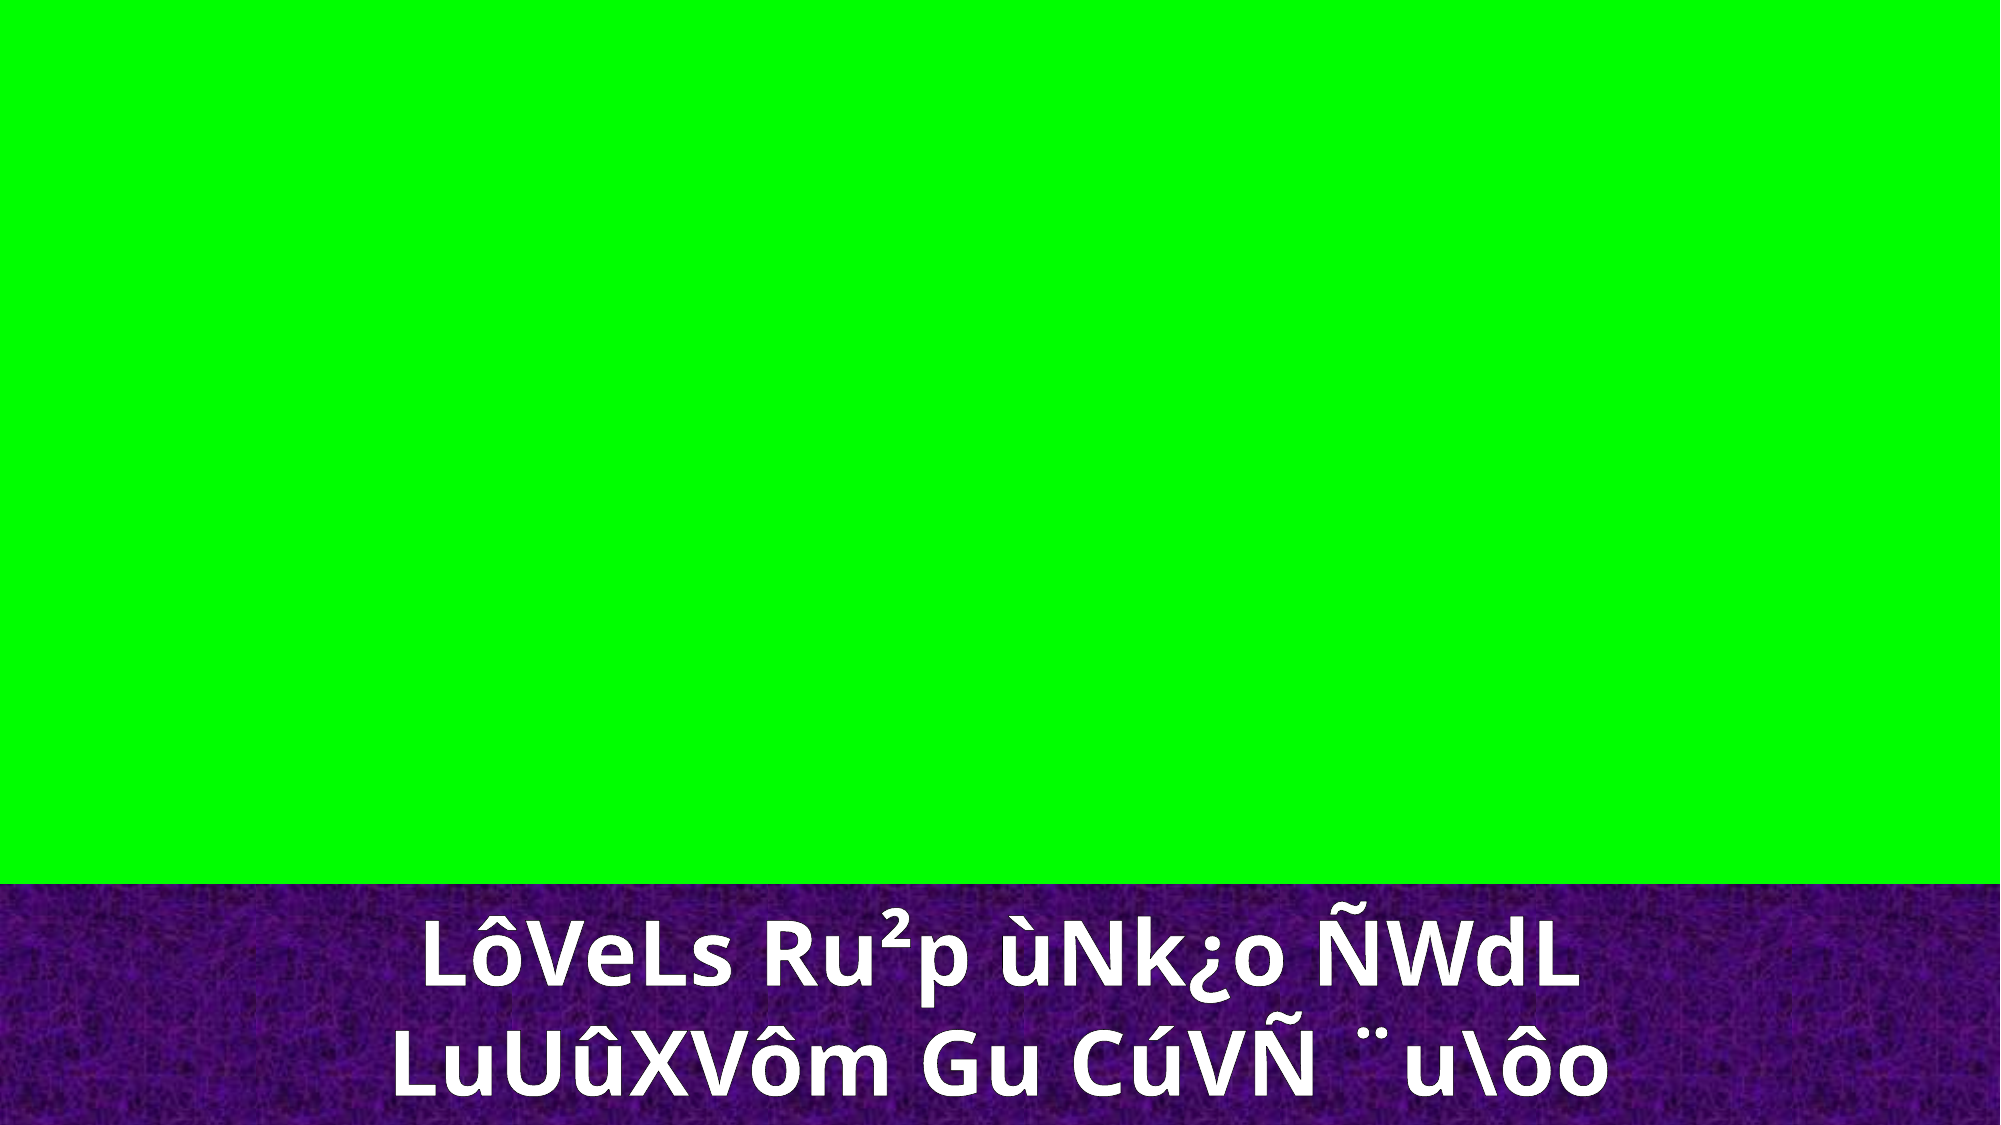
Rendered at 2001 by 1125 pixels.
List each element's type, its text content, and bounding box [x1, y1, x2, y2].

text_box LôVeLs Ru²p ùNk¿o ÑWdL LuUûXVôm Gu CúVÑ ¨u\ôo [0, 886, 2000, 1122]
